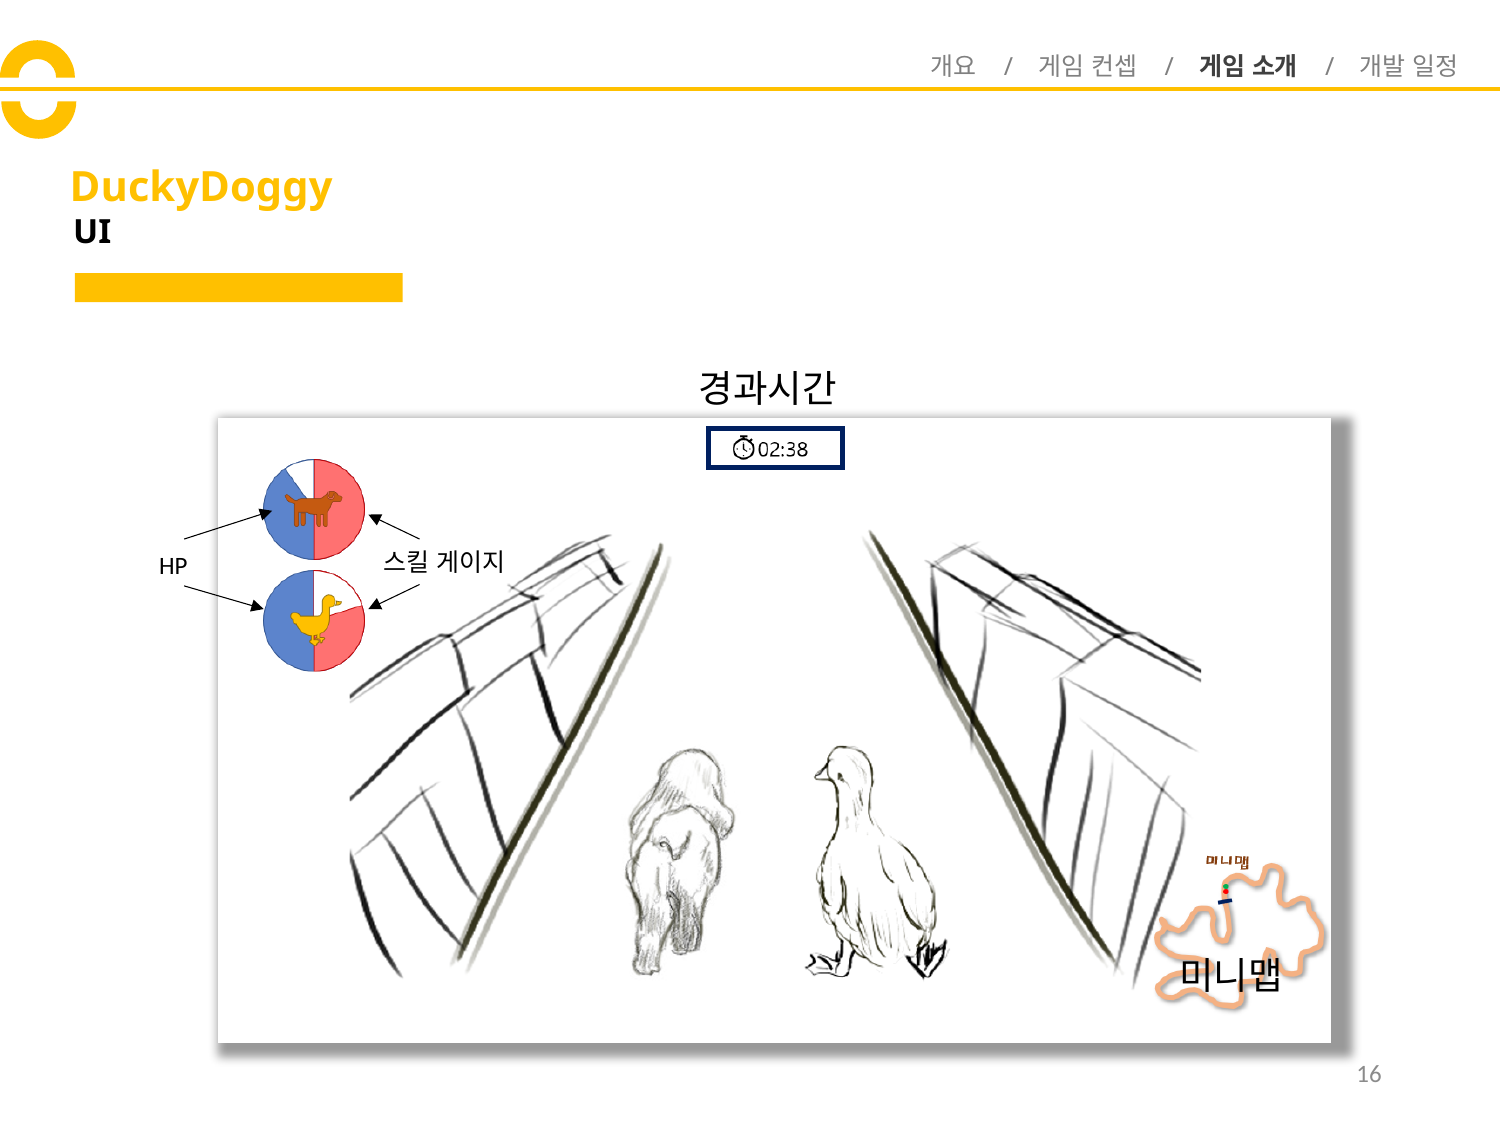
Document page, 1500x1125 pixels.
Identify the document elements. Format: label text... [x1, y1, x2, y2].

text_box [368, 514, 420, 540]
title DuckyDoggy [54, 166, 632, 210]
text_box [0, 39, 76, 79]
text_box [0, 100, 78, 140]
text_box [184, 510, 273, 540]
slide_number 16 [1059, 1042, 1397, 1103]
text_box 개요 / 게임 컨셉 / 게임 소개 / 개발 일정 [789, 43, 1474, 88]
text_box HP [144, 542, 217, 588]
text_box 미니맵 [1331, 944, 1400, 1005]
text_box UI [58, 202, 487, 258]
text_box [368, 584, 420, 610]
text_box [184, 585, 264, 609]
text_box 경과시간 [683, 357, 920, 418]
picture [217, 418, 1331, 1043]
text_box [74, 272, 404, 303]
